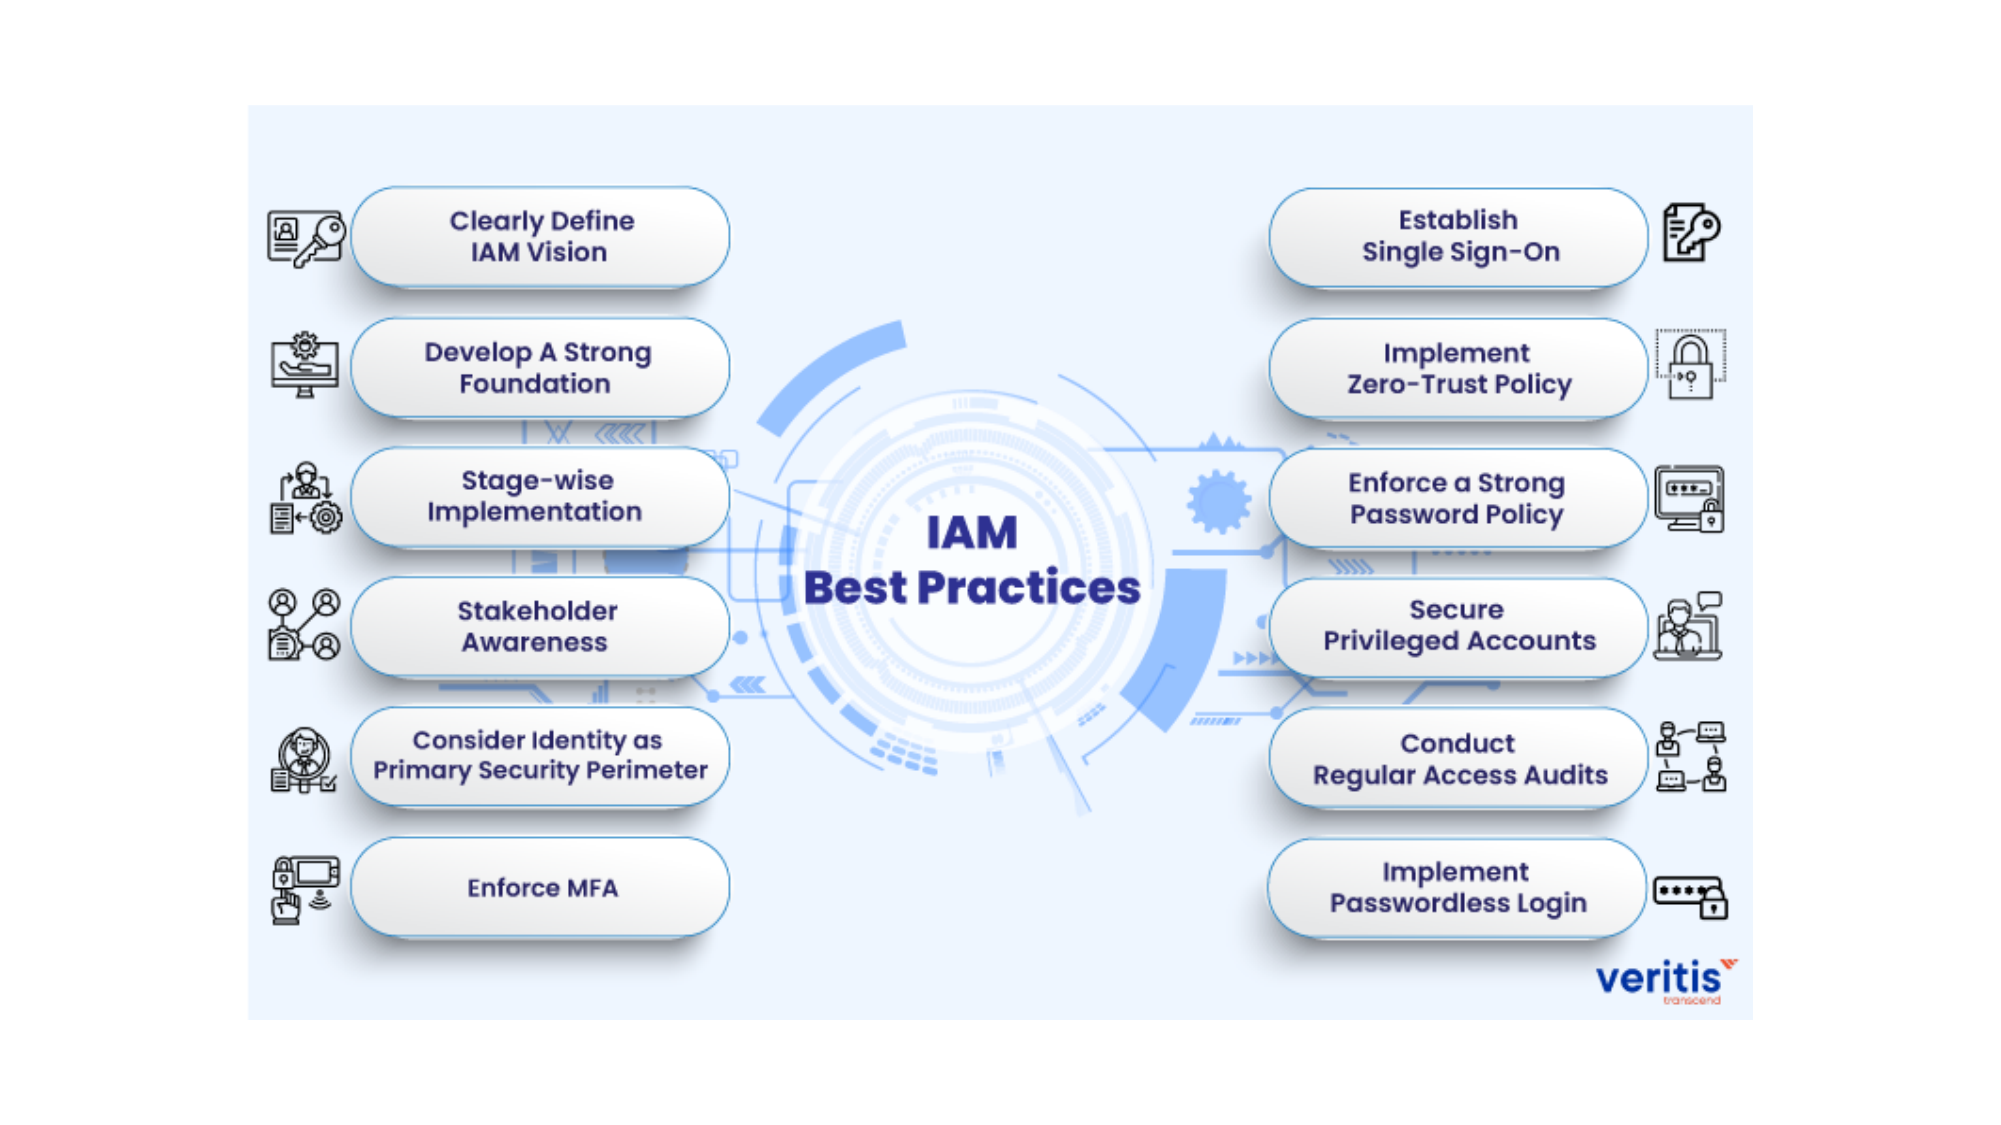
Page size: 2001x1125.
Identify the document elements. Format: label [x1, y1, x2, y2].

list [247, 105, 1753, 1020]
